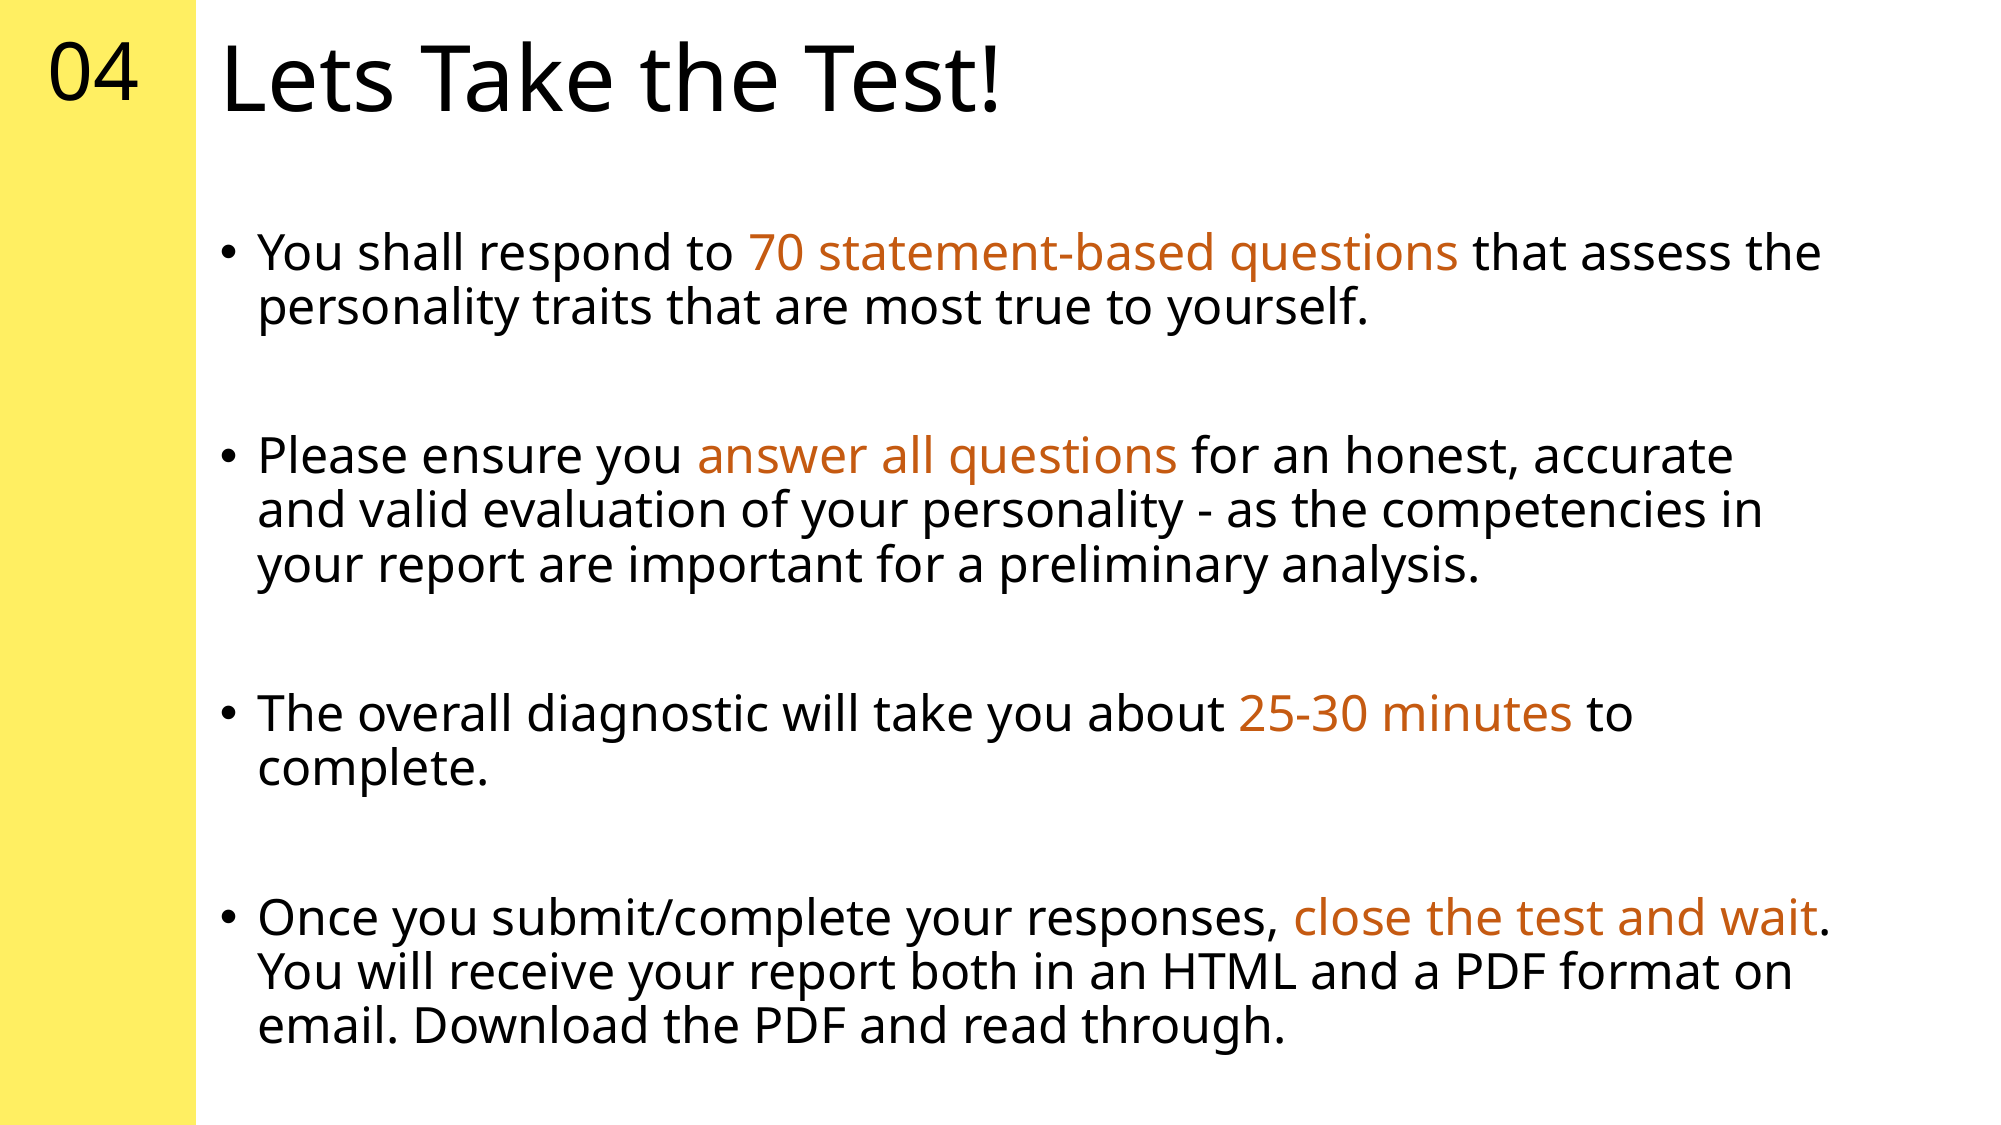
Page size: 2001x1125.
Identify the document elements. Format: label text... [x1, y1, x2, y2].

text_box 04 [27, 0, 168, 109]
list You shall respond to 70 statement-based questions that assess the personality traits that are most true to yourself. Please ensure you answer all questions for an honest, accurate and valid evaluation of your personality - as the competencies in your report are important for a preliminary analysis. The overall diagnostic will take you about 25-30 minutes to complete. Once you submit/complete your responses, close the test and wait. You will receive your report both in an HTML and a PDF format on email. Download the PDF and read through. [204, 128, 1853, 843]
title Lets Take the Test! [204, 0, 1873, 190]
